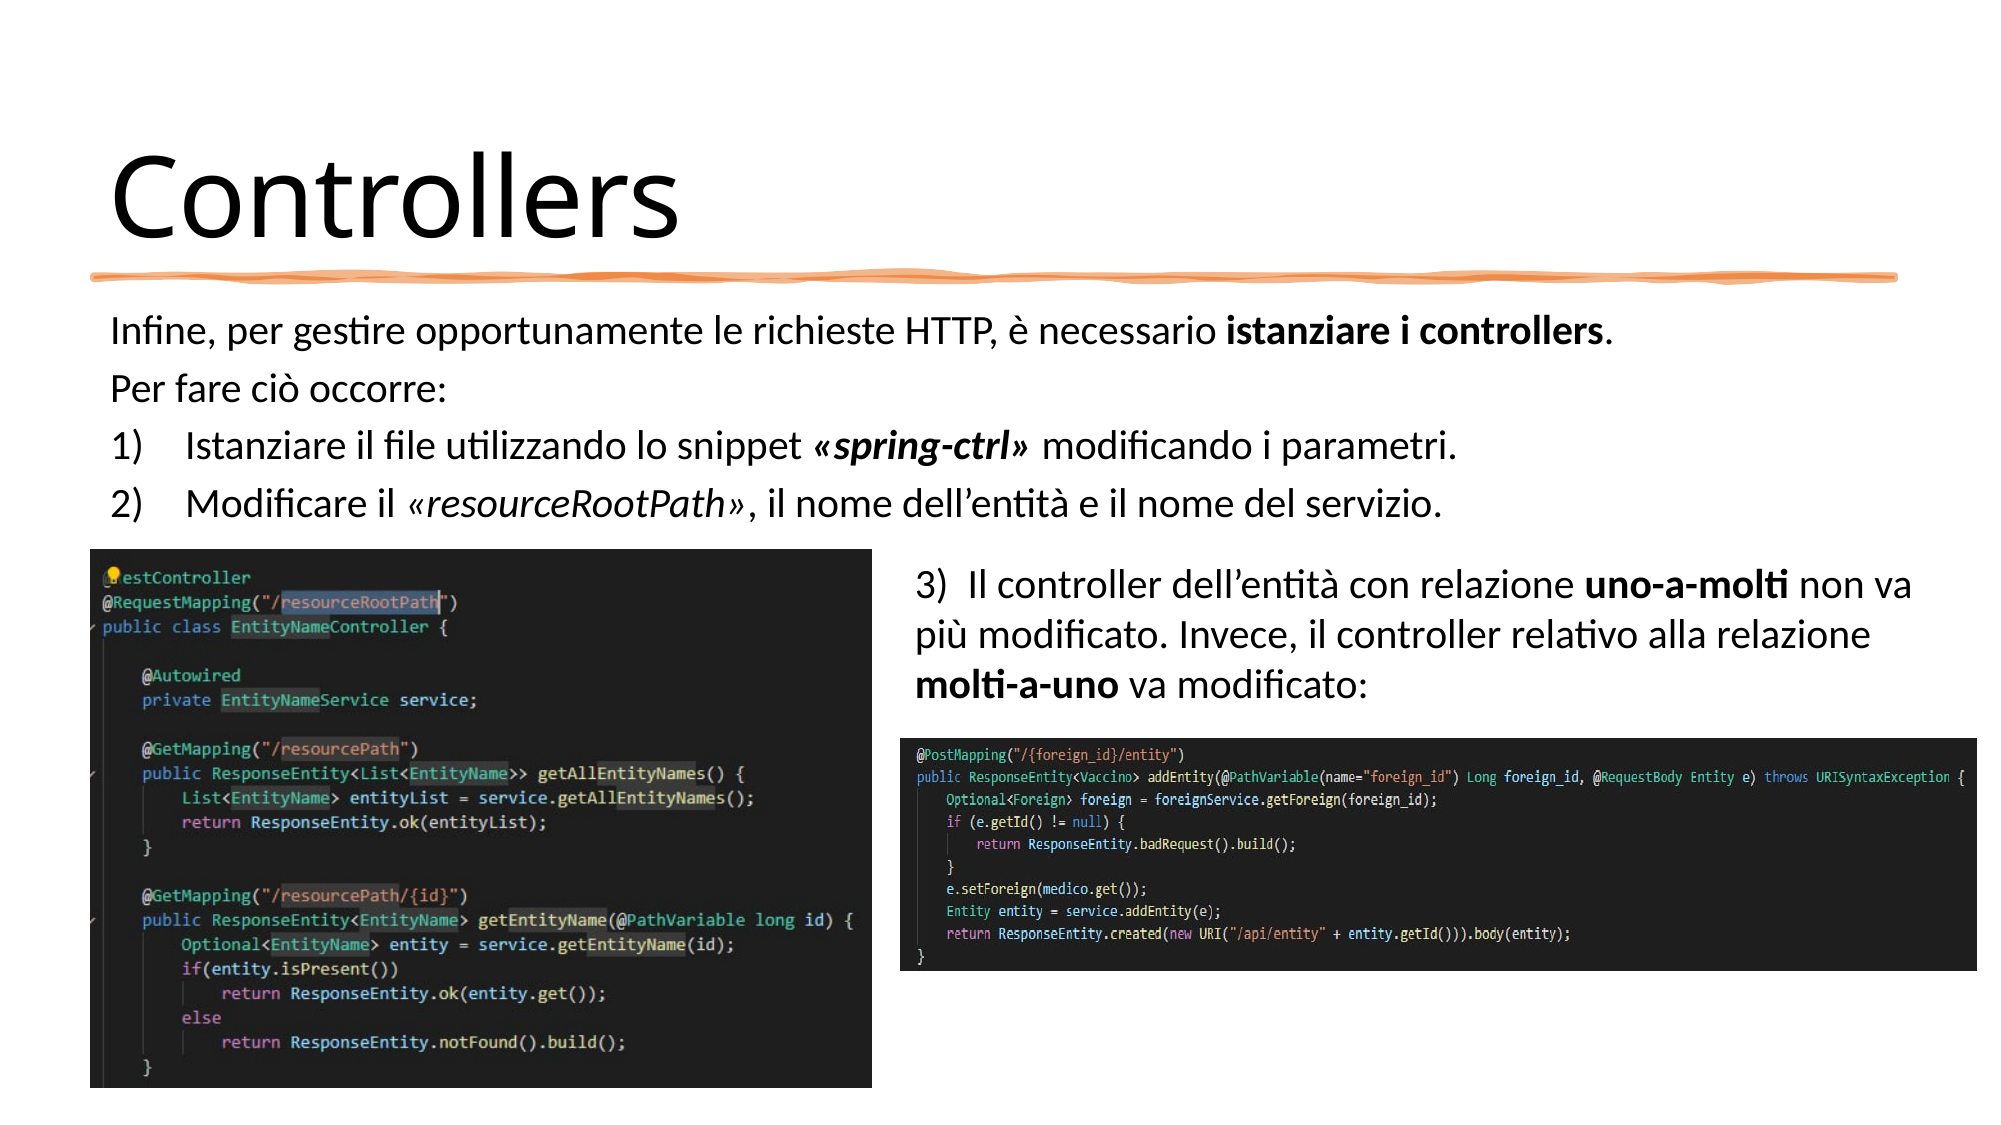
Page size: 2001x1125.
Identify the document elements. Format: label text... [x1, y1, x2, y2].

text_box Infine, per gestire opportunamente le richieste HTTP, è necessario istanziare i controllers. Per fare ciò occorre: Istanziare il file utilizzando lo snippet «spring-ctrl» modificando i parametri. Modificare il «resourceRootPath», il nome dell’entità e il nome del servizio. [108, 297, 1840, 584]
text_box 3) Il controller dell’entità con relazione uno-a-molti non va più modificato. Invece, il controller relativo alla relazione molti-a-uno va modificato: [899, 549, 1950, 737]
picture [90, 268, 1898, 286]
title Controllers [106, 122, 1794, 268]
picture [899, 737, 1978, 972]
picture [90, 549, 872, 1088]
